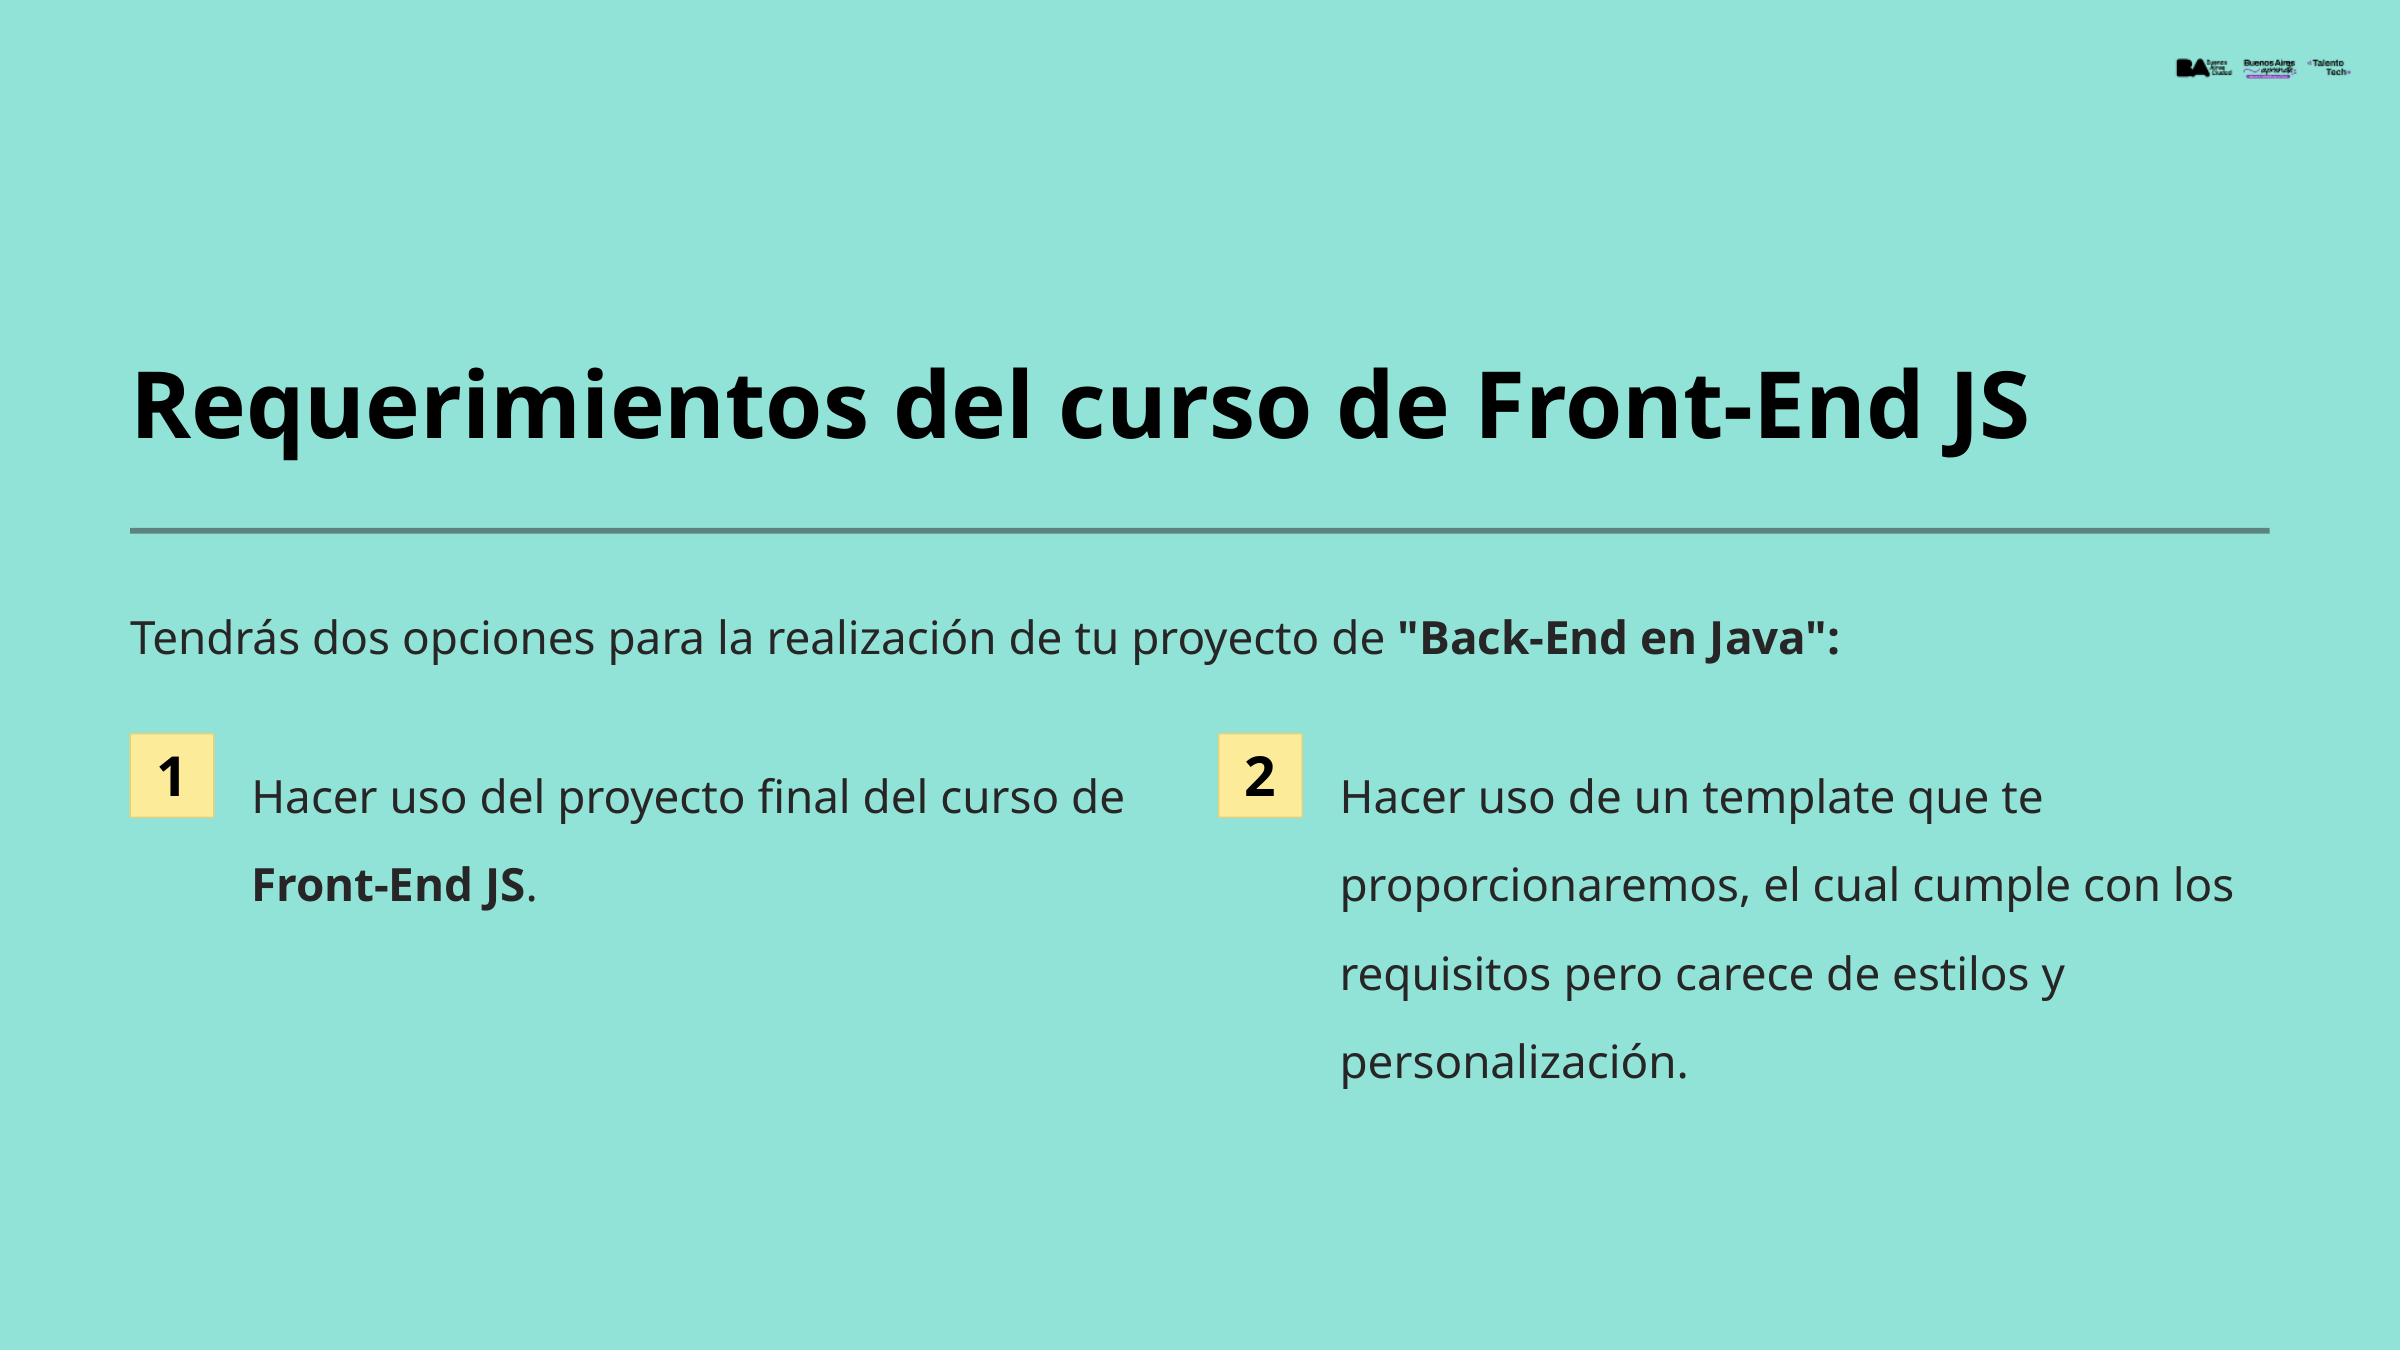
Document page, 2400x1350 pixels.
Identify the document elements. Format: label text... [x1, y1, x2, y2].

text_box 2 [1232, 740, 1289, 811]
text_box [130, 733, 214, 818]
text_box [130, 527, 2270, 534]
text_box 1 [144, 740, 200, 811]
picture [2167, 37, 2363, 98]
text_box [1218, 733, 1303, 818]
text_box Hacer uso de un template que te proporcionaremos, el cual cumple con los requisitos pero carece de estilos y personalización. [1339, 733, 2270, 1032]
text_box Tendrás dos opciones para la realización de tu proyecto de "Back-End en Java": [130, 575, 2270, 650]
text_box Hacer uso del proyecto final del curso de Front-End JS. [251, 733, 1182, 957]
text_box Requerimientos del curso de Front-End JS [130, 318, 2122, 435]
